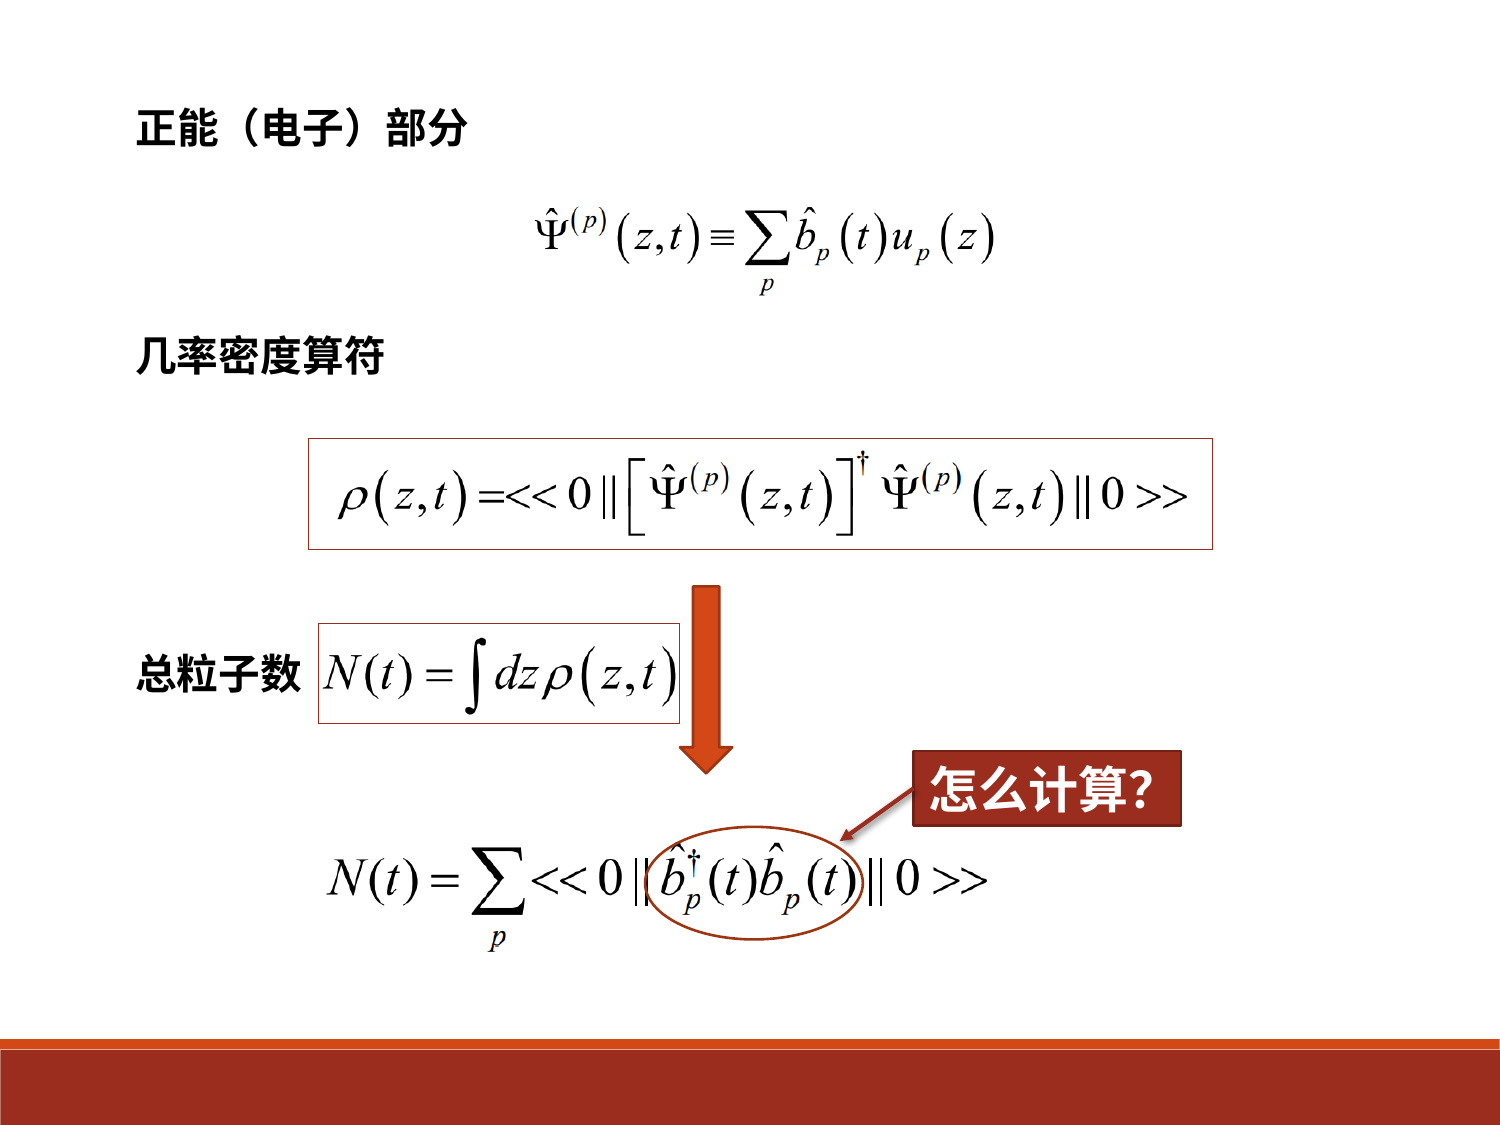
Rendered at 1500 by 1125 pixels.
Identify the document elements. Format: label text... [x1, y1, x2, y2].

text_box 总粒子数 [120, 640, 315, 706]
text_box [839, 788, 914, 842]
picture [307, 437, 1214, 550]
text_box 几率密度算符 [120, 322, 876, 387]
picture [317, 622, 681, 725]
text_box 正能（电子）部分 [120, 94, 493, 160]
picture [505, 179, 1016, 309]
text_box 怎么计算？ [912, 750, 1182, 827]
picture [306, 801, 1006, 968]
text_box [678, 585, 734, 775]
